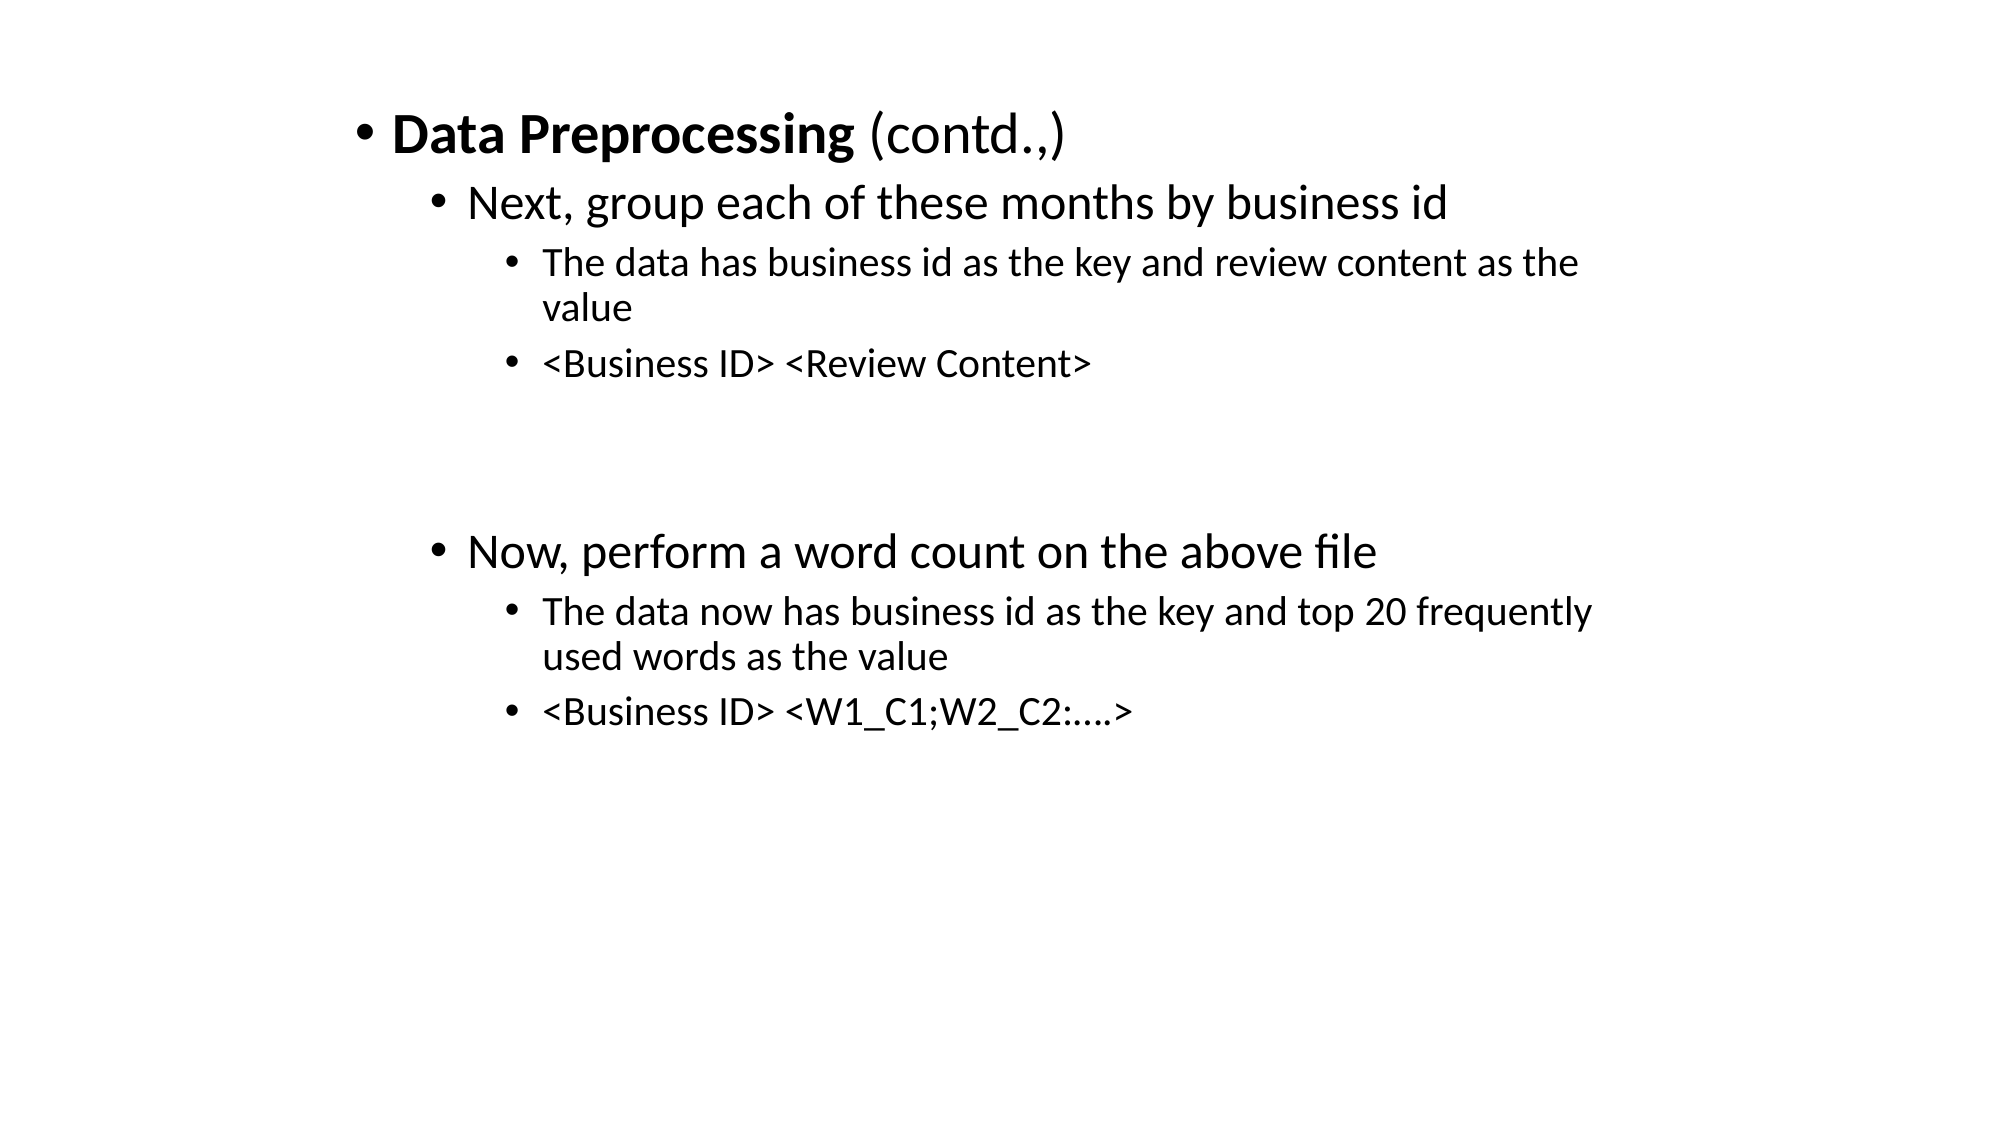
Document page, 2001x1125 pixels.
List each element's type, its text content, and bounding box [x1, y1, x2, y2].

list Data Preprocessing (contd.,) Next, group each of these months by business id The data has business id as the key and review content as the value <Business ID> <Review Content> Now, perform a word count on the above file The data now has business id as the key and top 20 frequently used words as the value <Business ID> <W1_C1;W2_C2:….> [340, 95, 1660, 1090]
